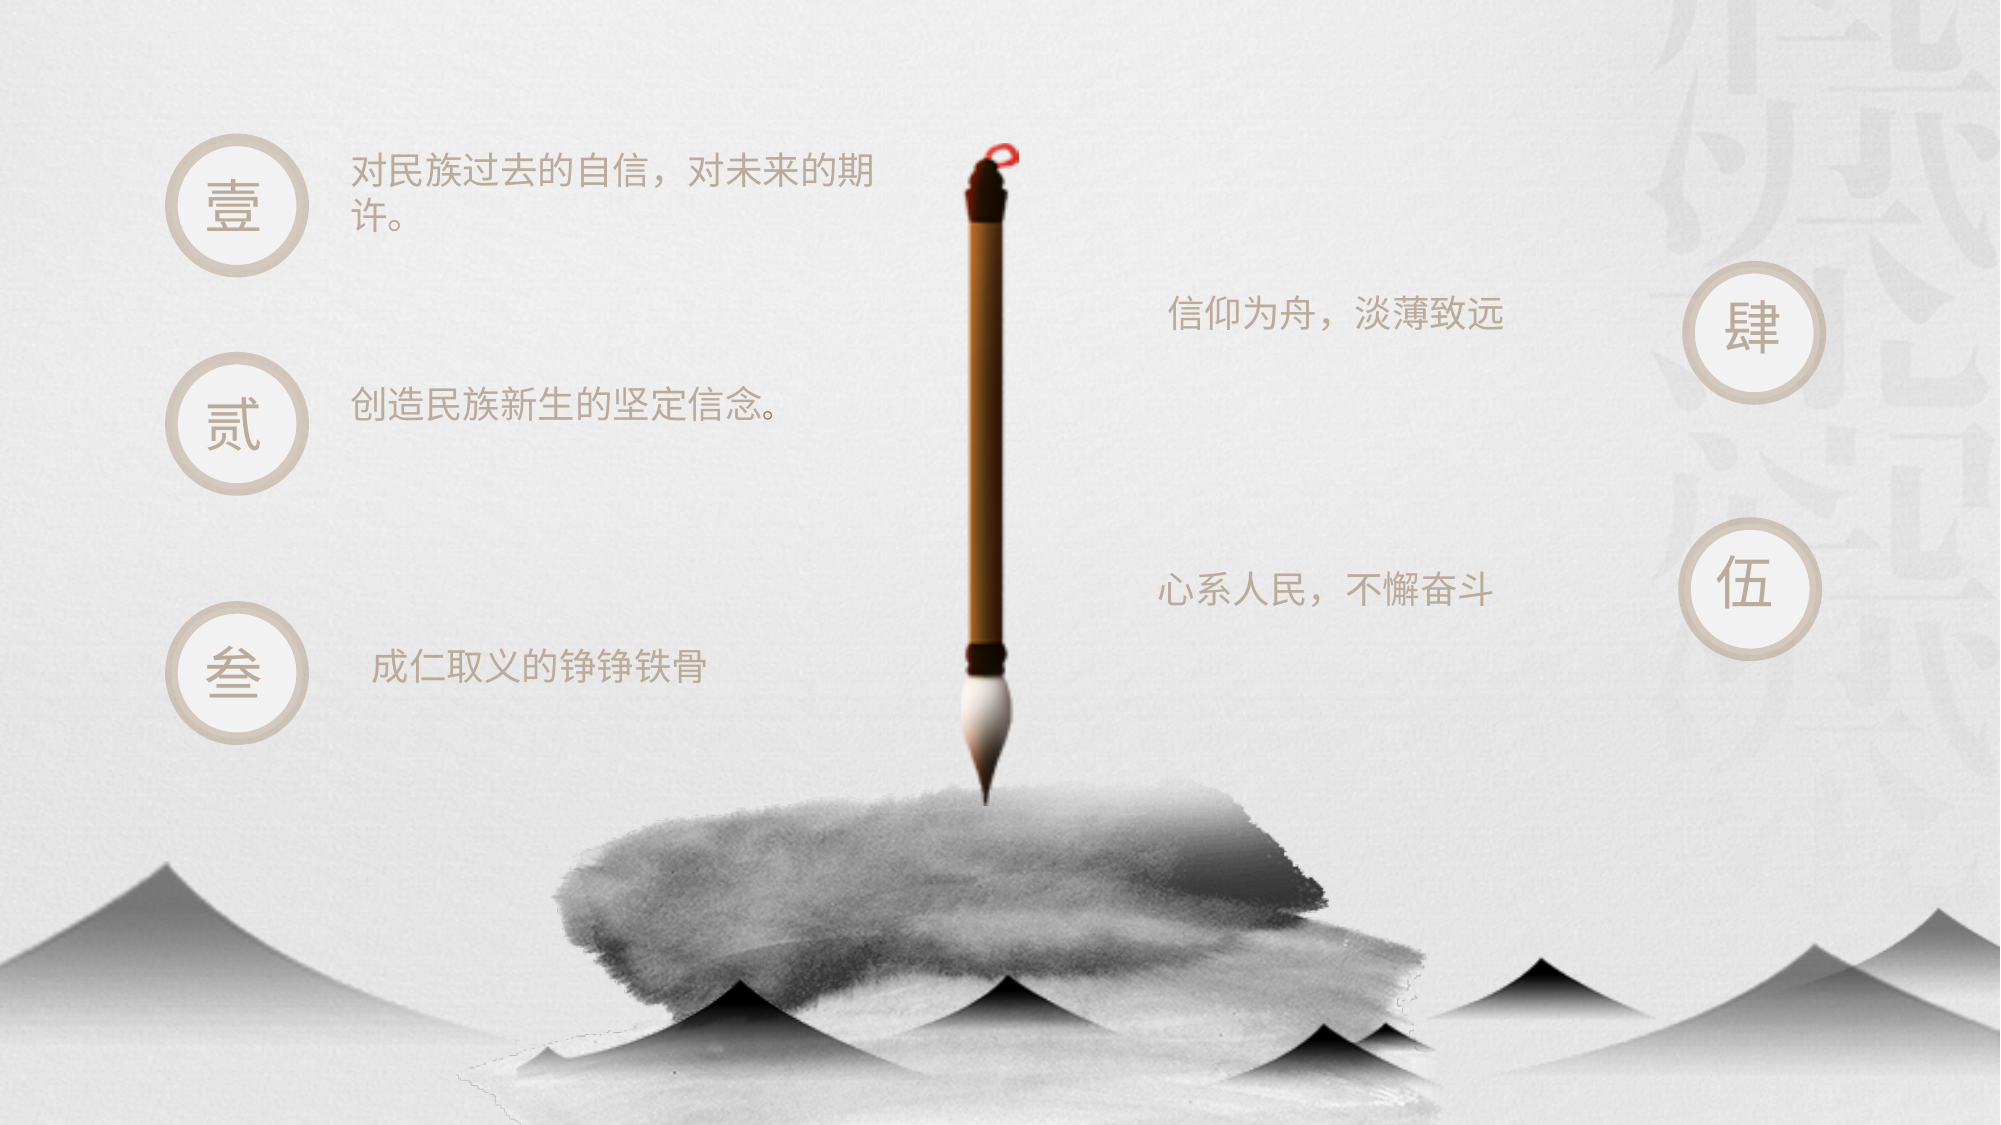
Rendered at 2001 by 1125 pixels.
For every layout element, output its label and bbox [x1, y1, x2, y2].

text_box [1142, 523, 1816, 655]
text_box [1090, 267, 1820, 399]
text_box [171, 358, 898, 490]
text_box [171, 607, 895, 739]
picture [0, 0, 2000, 1125]
text_box [171, 139, 920, 272]
